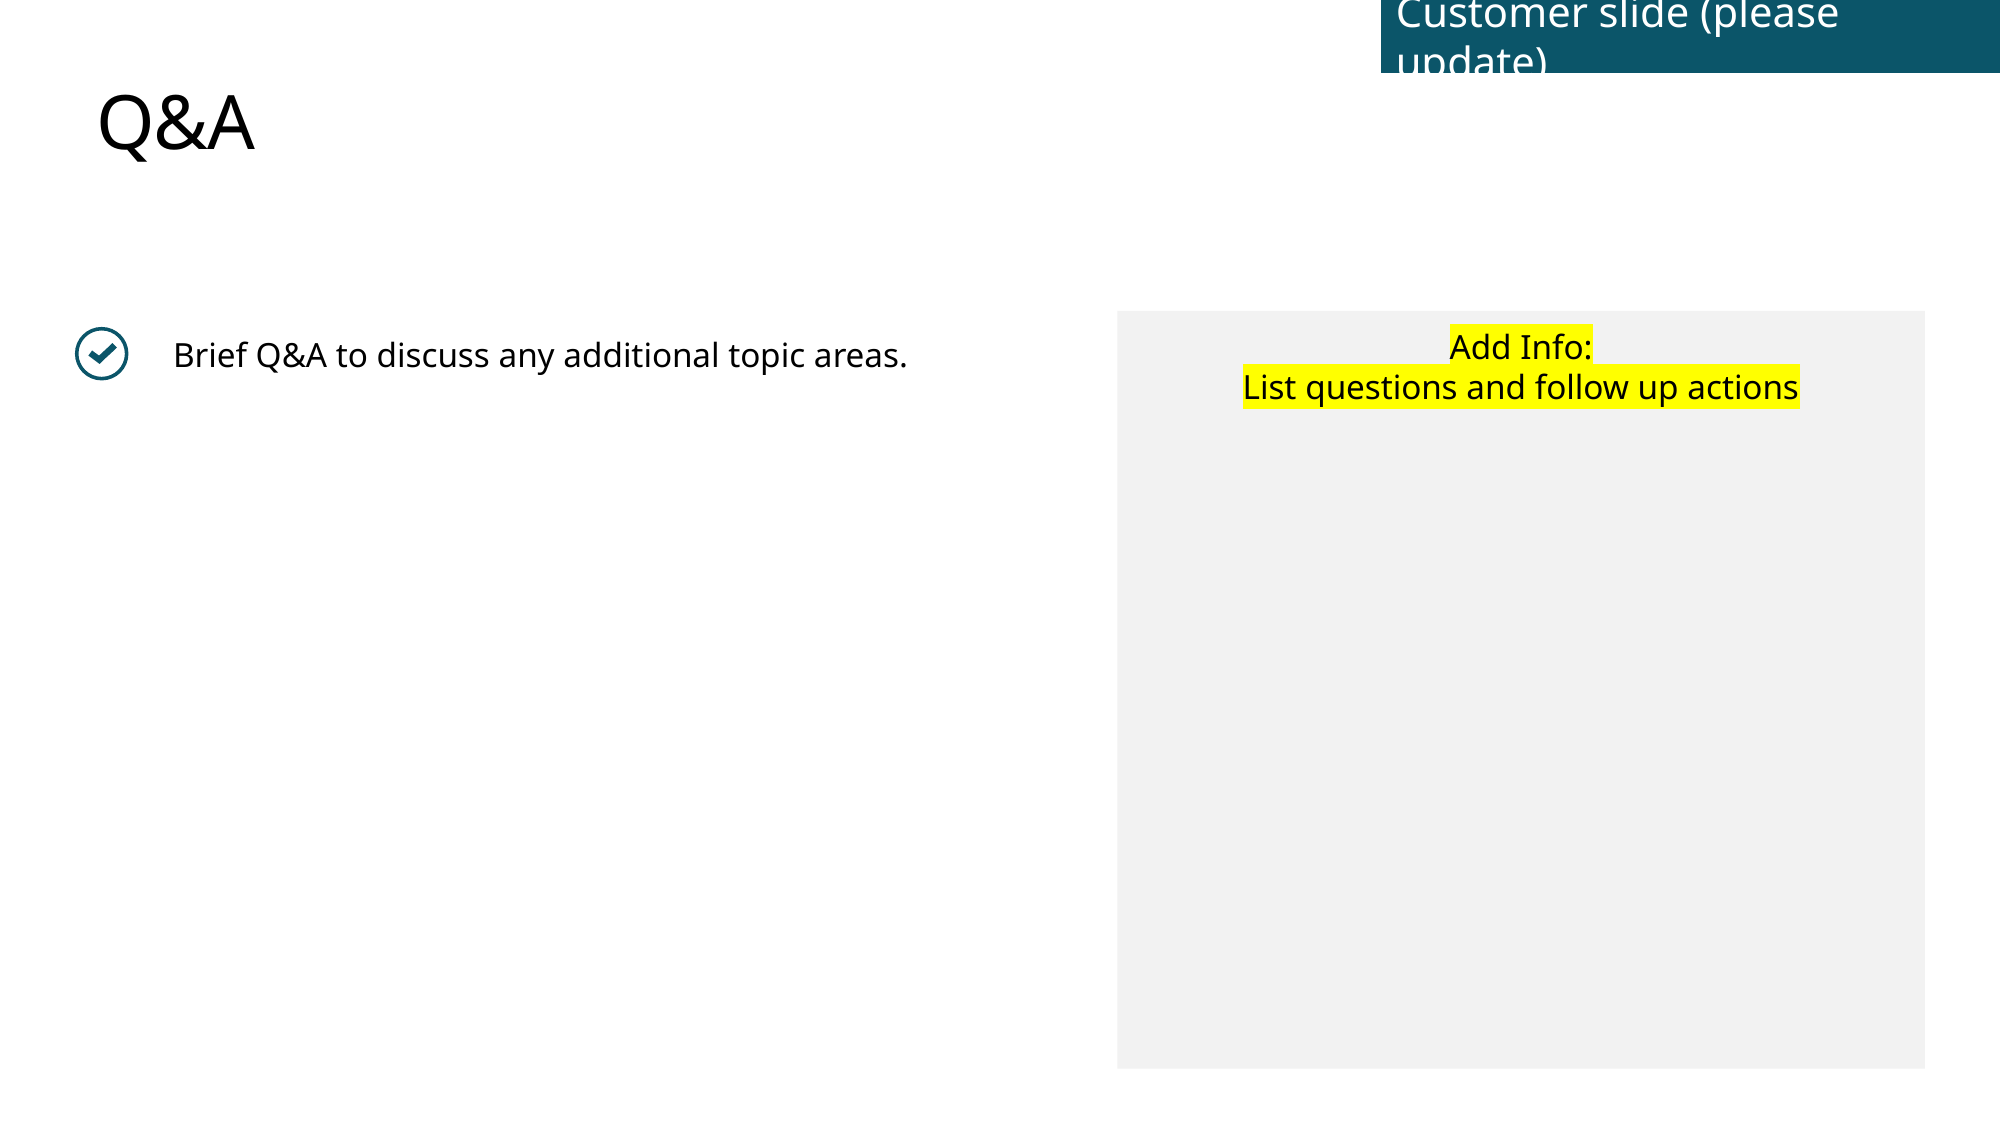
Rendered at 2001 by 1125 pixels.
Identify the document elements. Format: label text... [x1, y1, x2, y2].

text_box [74, 326, 129, 381]
text_box Add Info: List questions and follow up actions [1116, 310, 1926, 1070]
text_box Customer slide (please update) [1380, 0, 2000, 74]
text_box Brief Q&A to discuss any additional topic areas. [82, 310, 1096, 397]
title Q&A [96, 75, 1904, 166]
